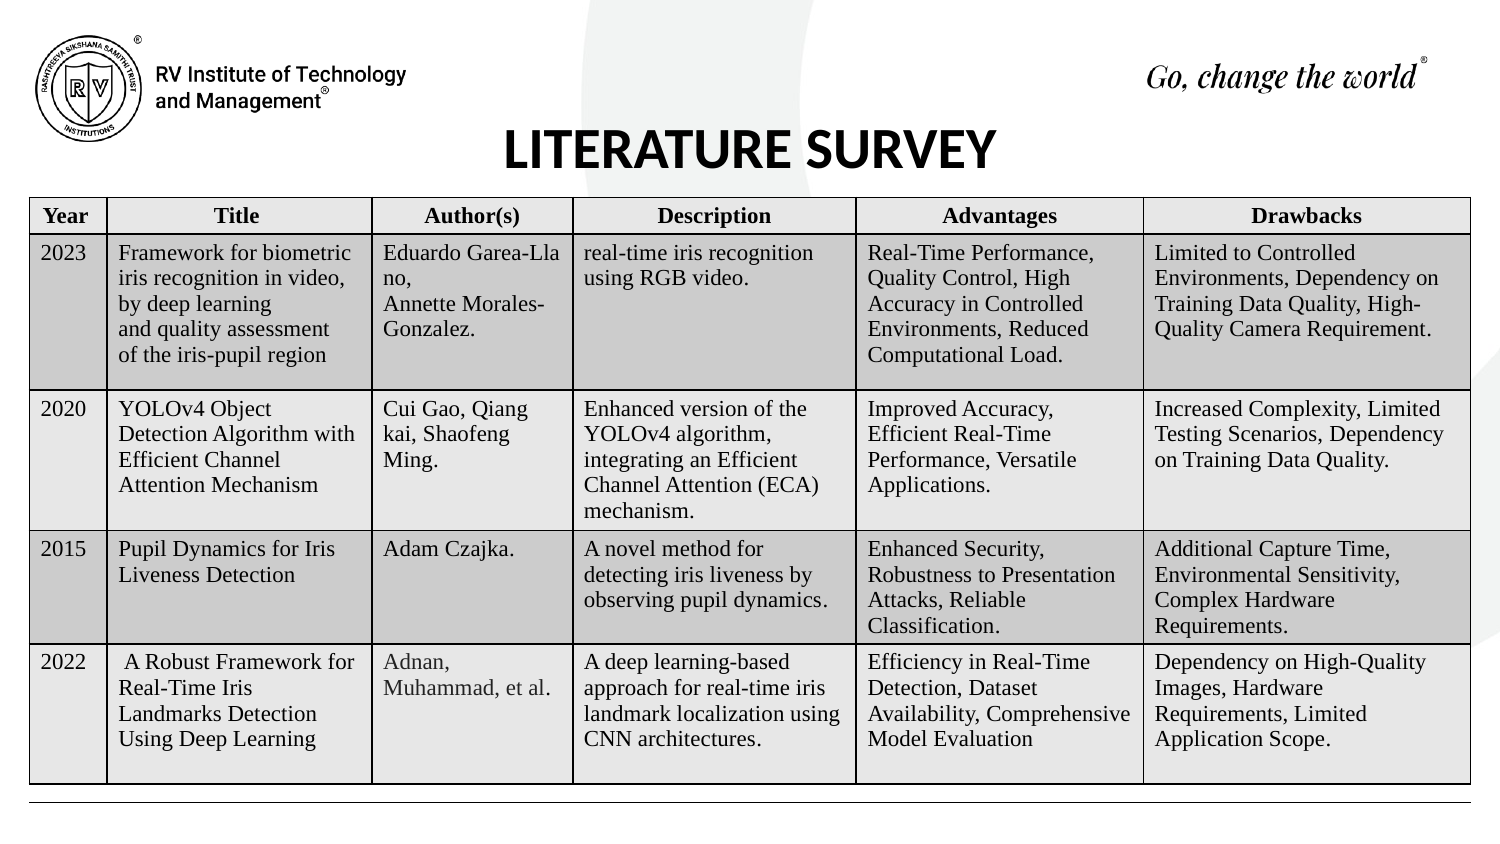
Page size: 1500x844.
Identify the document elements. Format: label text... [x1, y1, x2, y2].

table_cell 2015 [30, 531, 106, 643]
table_header Advantages [857, 198, 1143, 233]
table_cell YOLOv4 Object Detection Algorithm with Efficient Channel Attention Mechanism [108, 391, 371, 530]
table_cell Enhanced Security, Robustness to Presentation Attacks, Reliable Classification. [857, 531, 1143, 643]
table_header Year [30, 198, 106, 233]
table_cell A Robust Framework for Real-Time Iris Landmarks Detection Using Deep Learning [108, 645, 371, 783]
table_header Title [108, 198, 371, 233]
text_box LITERATURE SURVEY [17, 102, 1483, 188]
table_cell 2020 [30, 391, 106, 530]
picture [35, 35, 406, 102]
table_cell Increased Complexity, Limited Testing Scenarios, Dependency on Training Data Quality. [1144, 391, 1470, 530]
table_cell Real-Time Performance, Quality Control, High Accuracy in Controlled Environments, Reduced Computational Load. [857, 235, 1143, 389]
table_header Description [574, 198, 855, 233]
table_cell A novel method for detecting iris liveness by observing pupil dynamics. [574, 531, 855, 643]
table_cell Eduardo Garea‑Llano, Annette Morales‑Gonzalez. [373, 235, 572, 389]
table_cell Framework for biometric iris recognition in video, by deep learning and quality assessment of the iris‑pupil region [108, 235, 371, 389]
table_cell Dependency on High-Quality Images, Hardware Requirements, Limited Application Scope. [1144, 645, 1470, 783]
table_cell Adnan, Muhammad, et al. [373, 645, 572, 783]
table_cell Enhanced version of the YOLOv4 algorithm, integrating an Efficient Channel Attention (ECA) mechanism. [574, 391, 855, 530]
table_cell Additional Capture Time, Environmental Sensitivity, Complex Hardware Requirements. [1144, 531, 1470, 643]
table_cell Improved Accuracy, Efficient Real-Time Performance, Versatile Applications. [857, 391, 1143, 530]
table_header Author(s) [373, 198, 572, 233]
table_header Drawbacks [1144, 198, 1470, 233]
table_cell Adam Czajka. [373, 531, 572, 643]
table_cell A deep learning-based approach for real-time iris landmark localization using CNN architectures. [574, 645, 855, 783]
table_cell real-time iris recognition using RGB video. [574, 235, 855, 389]
table_cell 2023 [30, 235, 106, 389]
table_cell 2022 [30, 645, 106, 783]
table_cell Efficiency in Real-Time Detection, Dataset Availability, Comprehensive Model Evaluation [857, 645, 1143, 783]
picture [581, 0, 1500, 715]
table_cell Pupil Dynamics for Iris Liveness Detection [108, 531, 371, 643]
table_cell Cui Gao, Qiang kai, Shaofeng Ming. [373, 391, 572, 530]
table_cell Limited to Controlled Environments, Dependency on Training Data Quality, High-Quality Camera Requirement. [1144, 235, 1470, 389]
